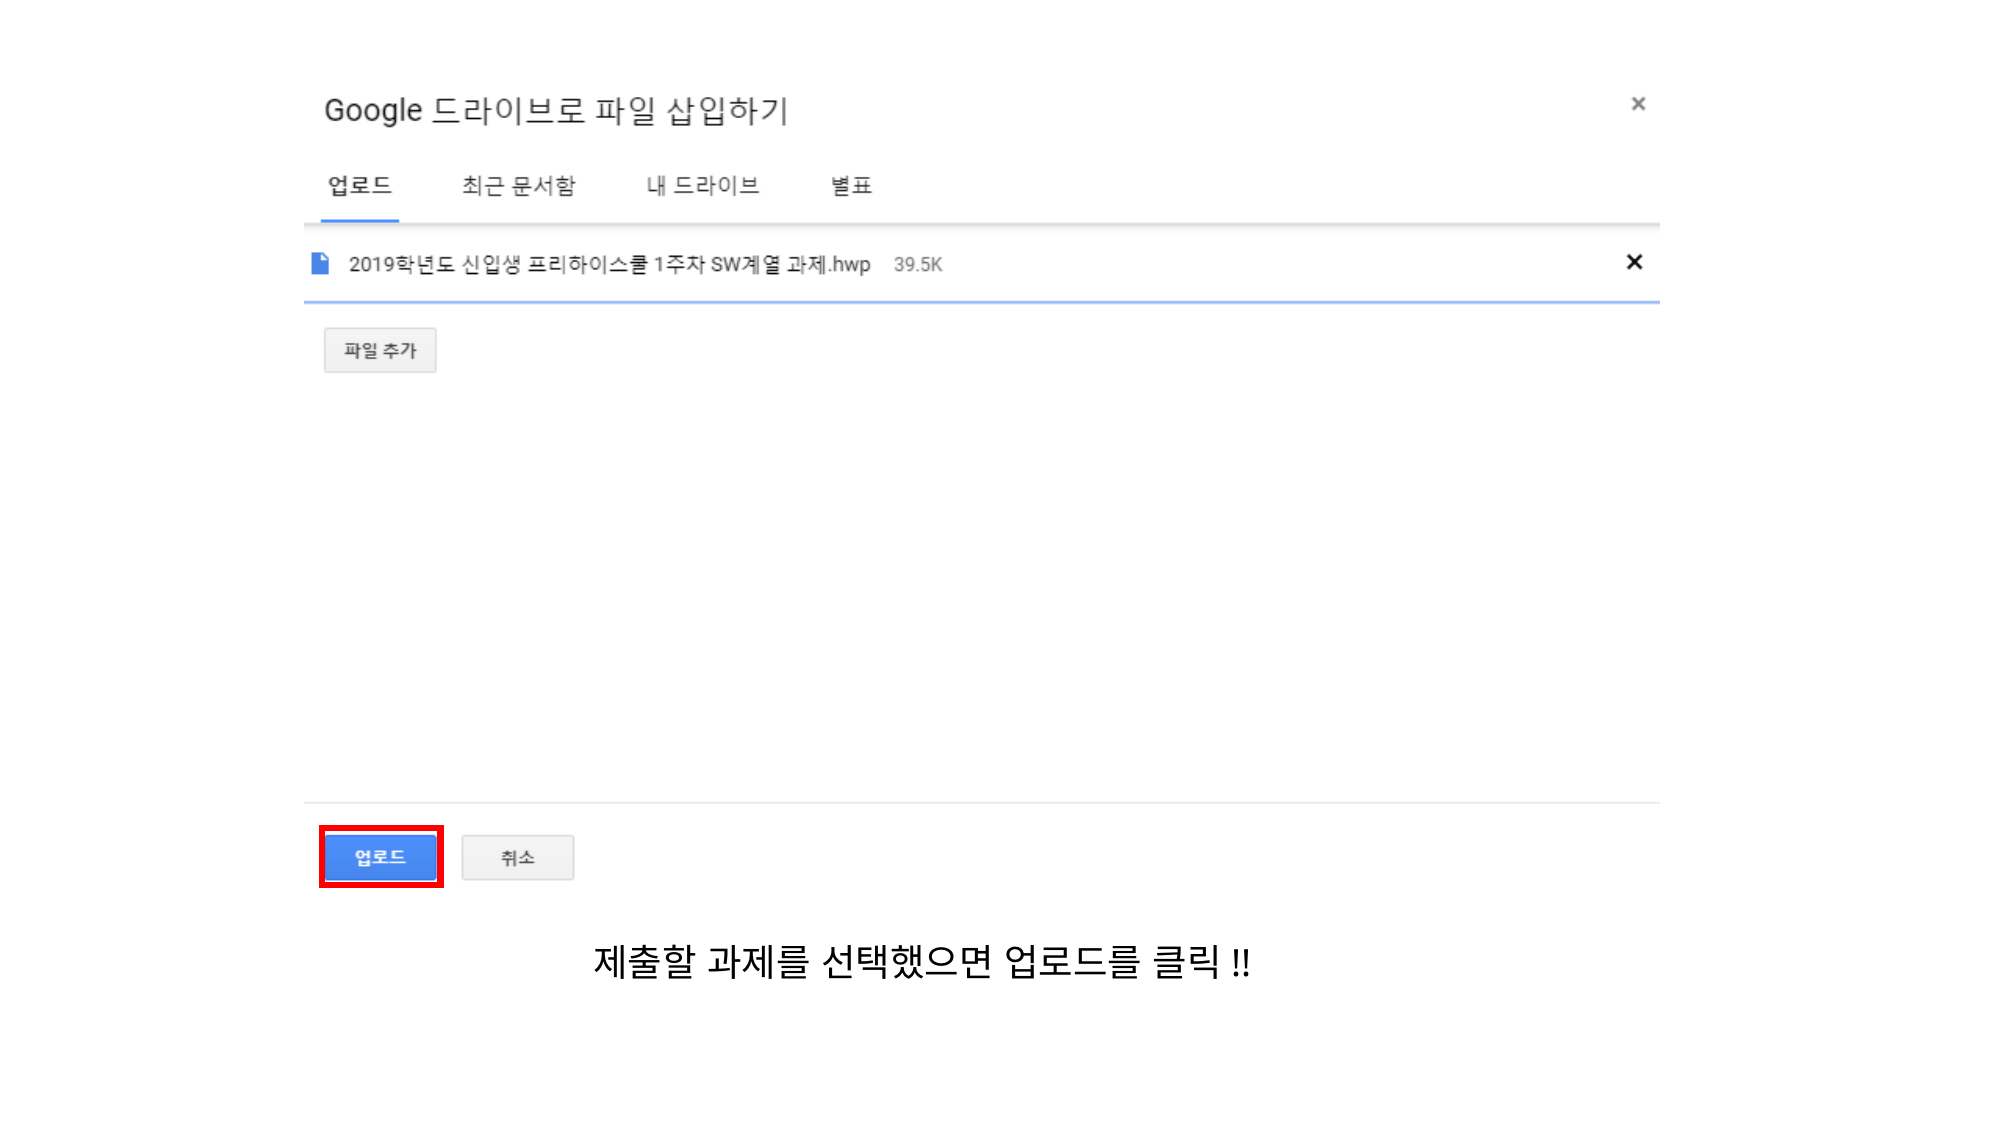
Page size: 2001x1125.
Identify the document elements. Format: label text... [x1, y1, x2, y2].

picture [304, 71, 1660, 901]
text_box 제출할 과제를 선택했으면 업로드를 클릭!! [578, 931, 1386, 991]
